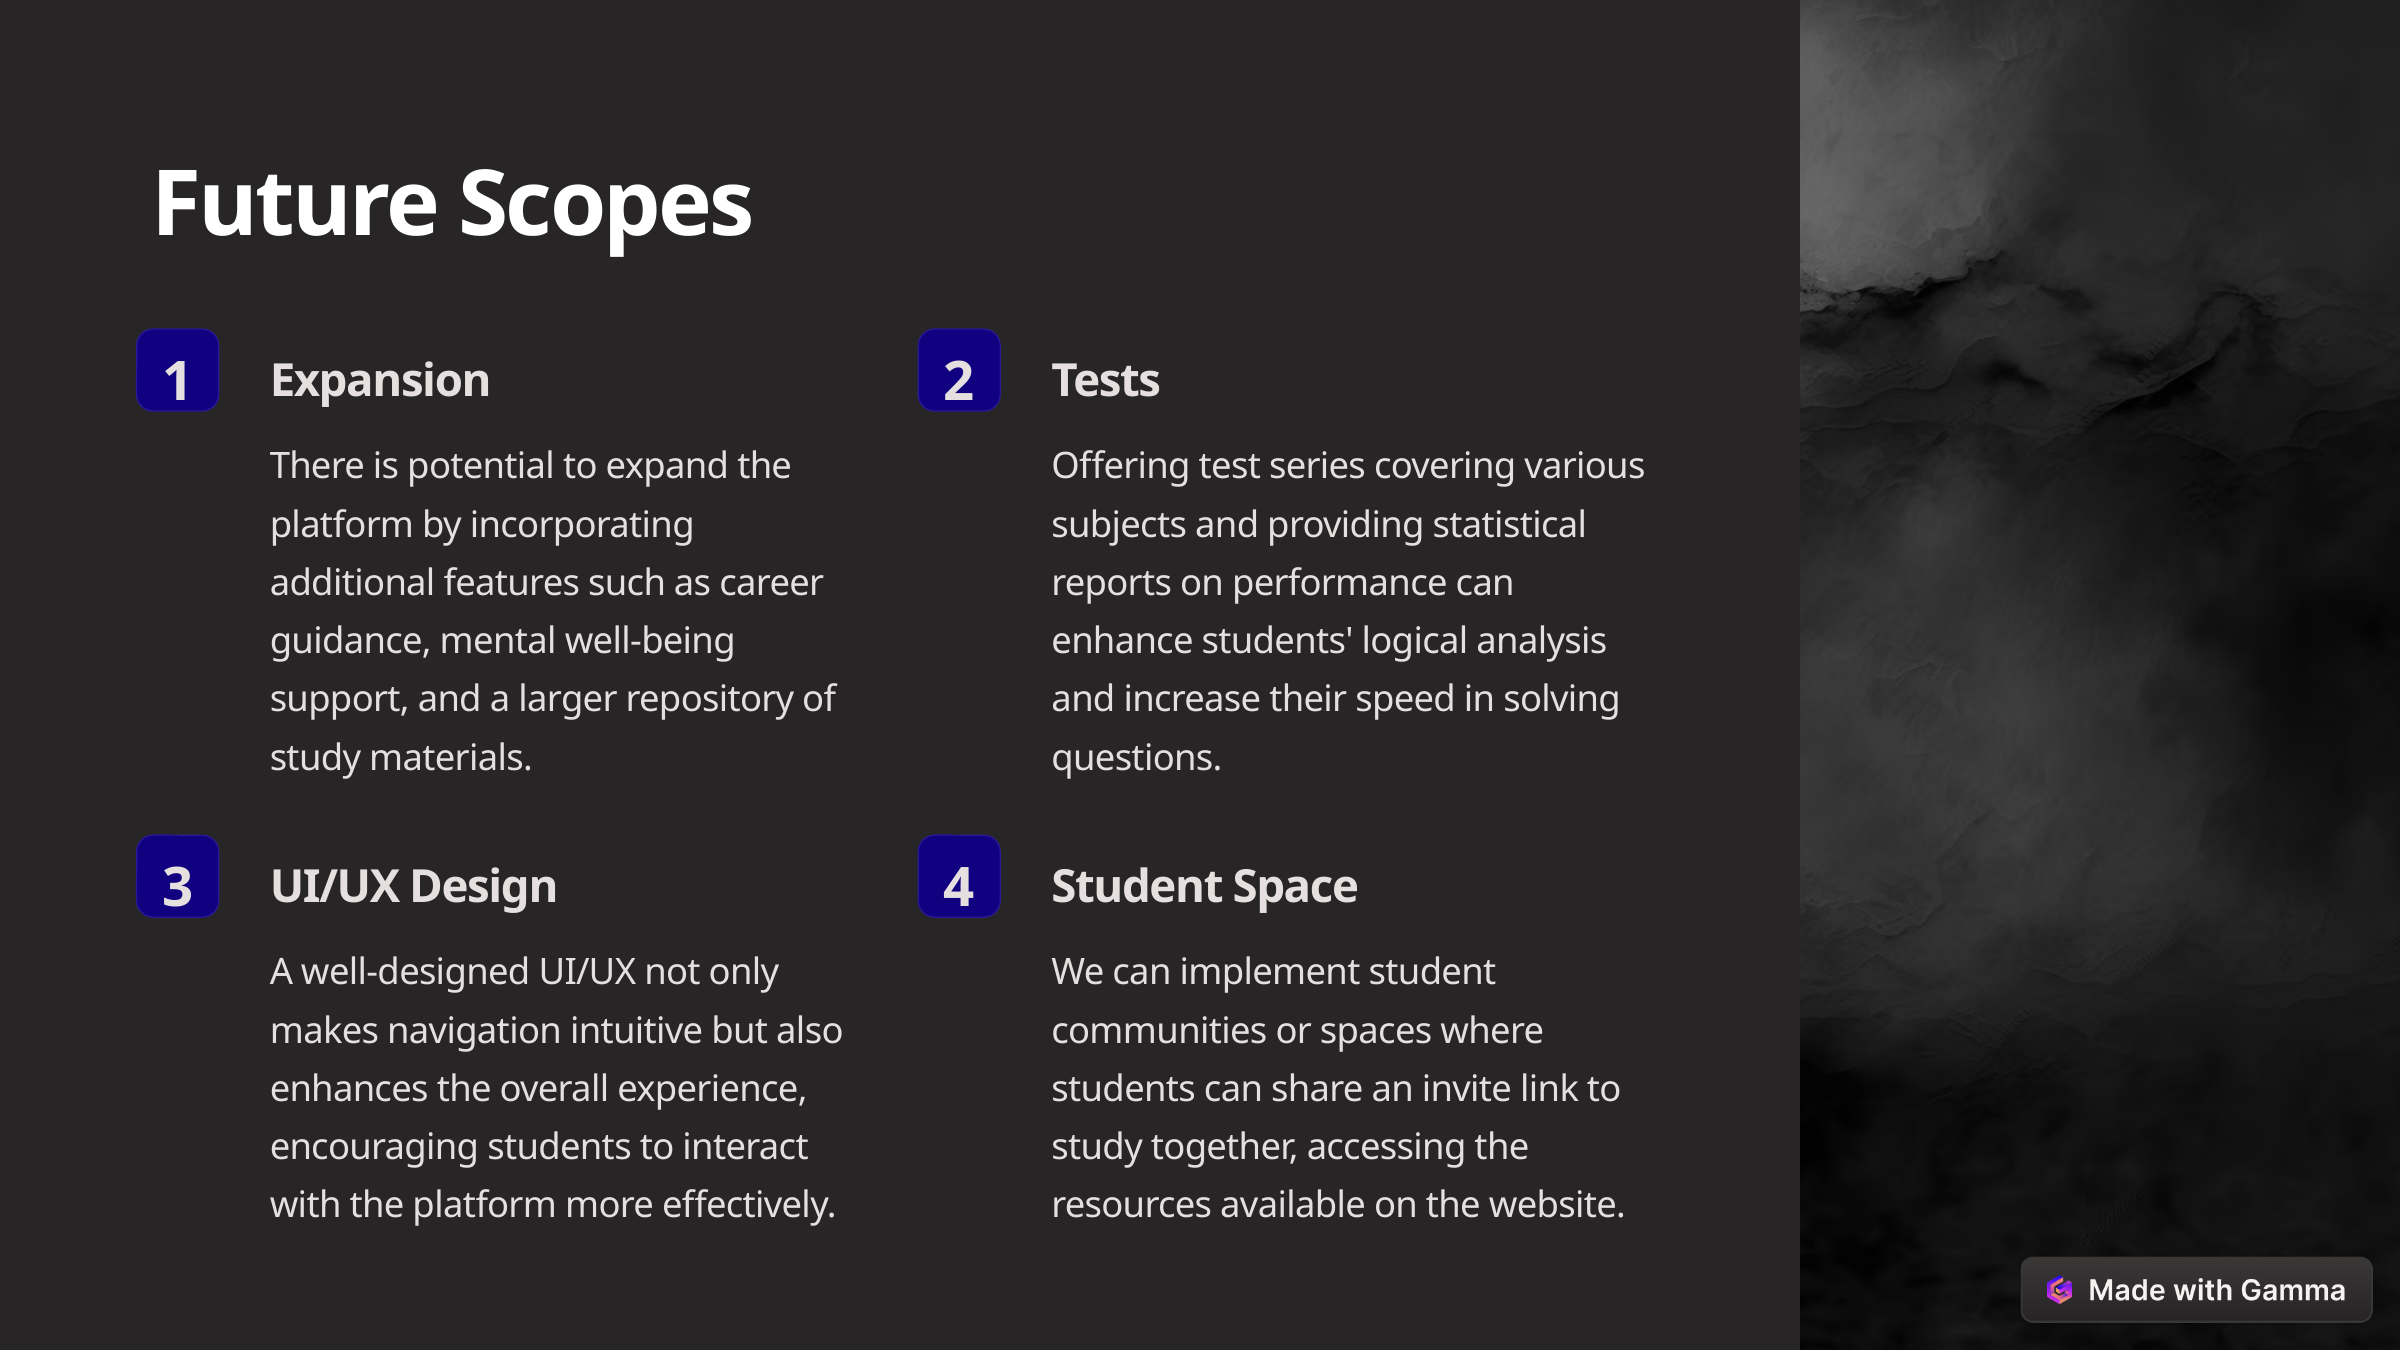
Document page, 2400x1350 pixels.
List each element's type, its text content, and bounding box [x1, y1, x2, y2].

text_box Offering test series covering various subjects and providing statistical reports on performance can enhance students' logical analysis and increase their speed in solving questions. [1036, 420, 1664, 771]
text_box UI/UX Design [255, 847, 711, 905]
text_box There is potential to expand the platform by incorporating additional features such as career guidance, mental well-being support, and a larger repository of study materials. [255, 420, 882, 712]
text_box [918, 835, 1001, 918]
text_box 4 [941, 841, 977, 911]
text_box [136, 835, 219, 918]
text_box We can implement student communities or spaces where students can share an invite link to study together, accessing the resources available on the website. [1036, 926, 1664, 1218]
text_box Tests [1036, 341, 1493, 399]
text_box 2 [942, 335, 976, 405]
text_box Expansion [255, 341, 711, 399]
text_box [136, 328, 219, 412]
text_box Student Space [1036, 847, 1493, 905]
text_box [918, 328, 1001, 412]
text_box A well-designed UI/UX not only makes navigation intuitive but also enhances the overall experience, encouraging students to interact with the platform more effectively. [255, 926, 882, 1218]
text_box [0, 0, 1799, 1350]
text_box 3 [160, 841, 195, 911]
text_box Future Scopes [136, 132, 1048, 246]
text_box 1 [165, 335, 191, 405]
picture [1799, 0, 2400, 1350]
